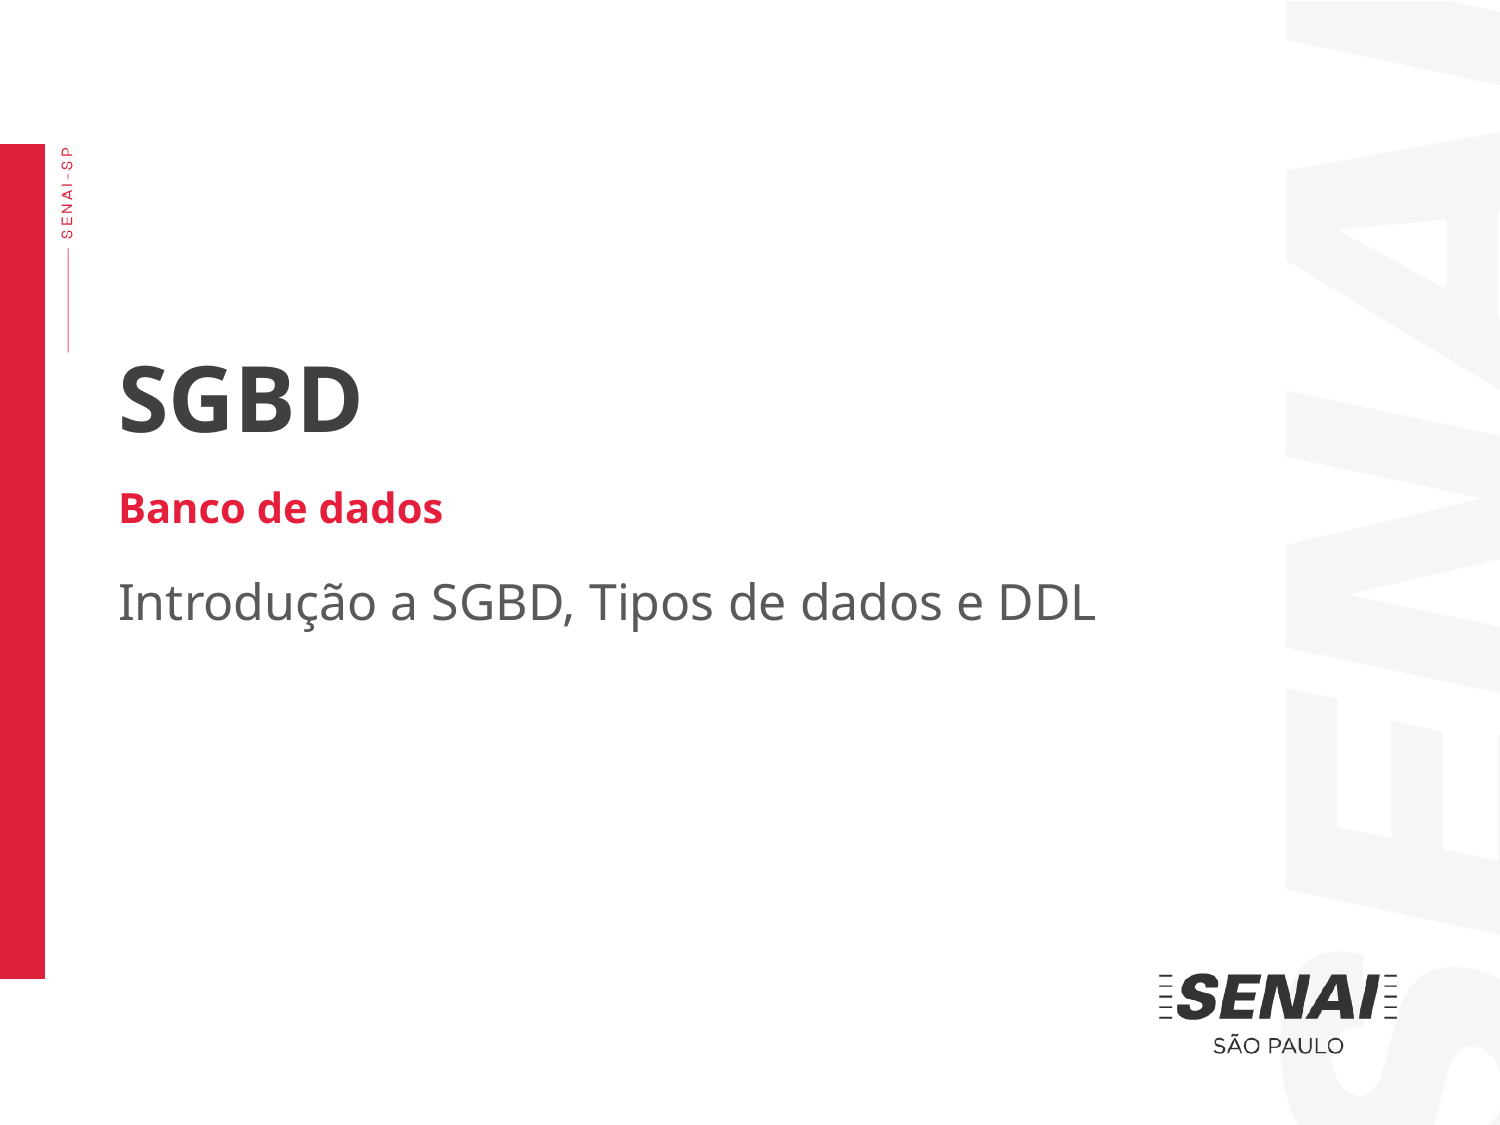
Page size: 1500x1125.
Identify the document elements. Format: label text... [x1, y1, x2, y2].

list Introdução a SGBD, Tipos de dados e DDL [103, 569, 1397, 718]
list Banco de dados [103, 479, 809, 552]
picture [0, 0, 1500, 1125]
list SGBD [103, 345, 1397, 462]
